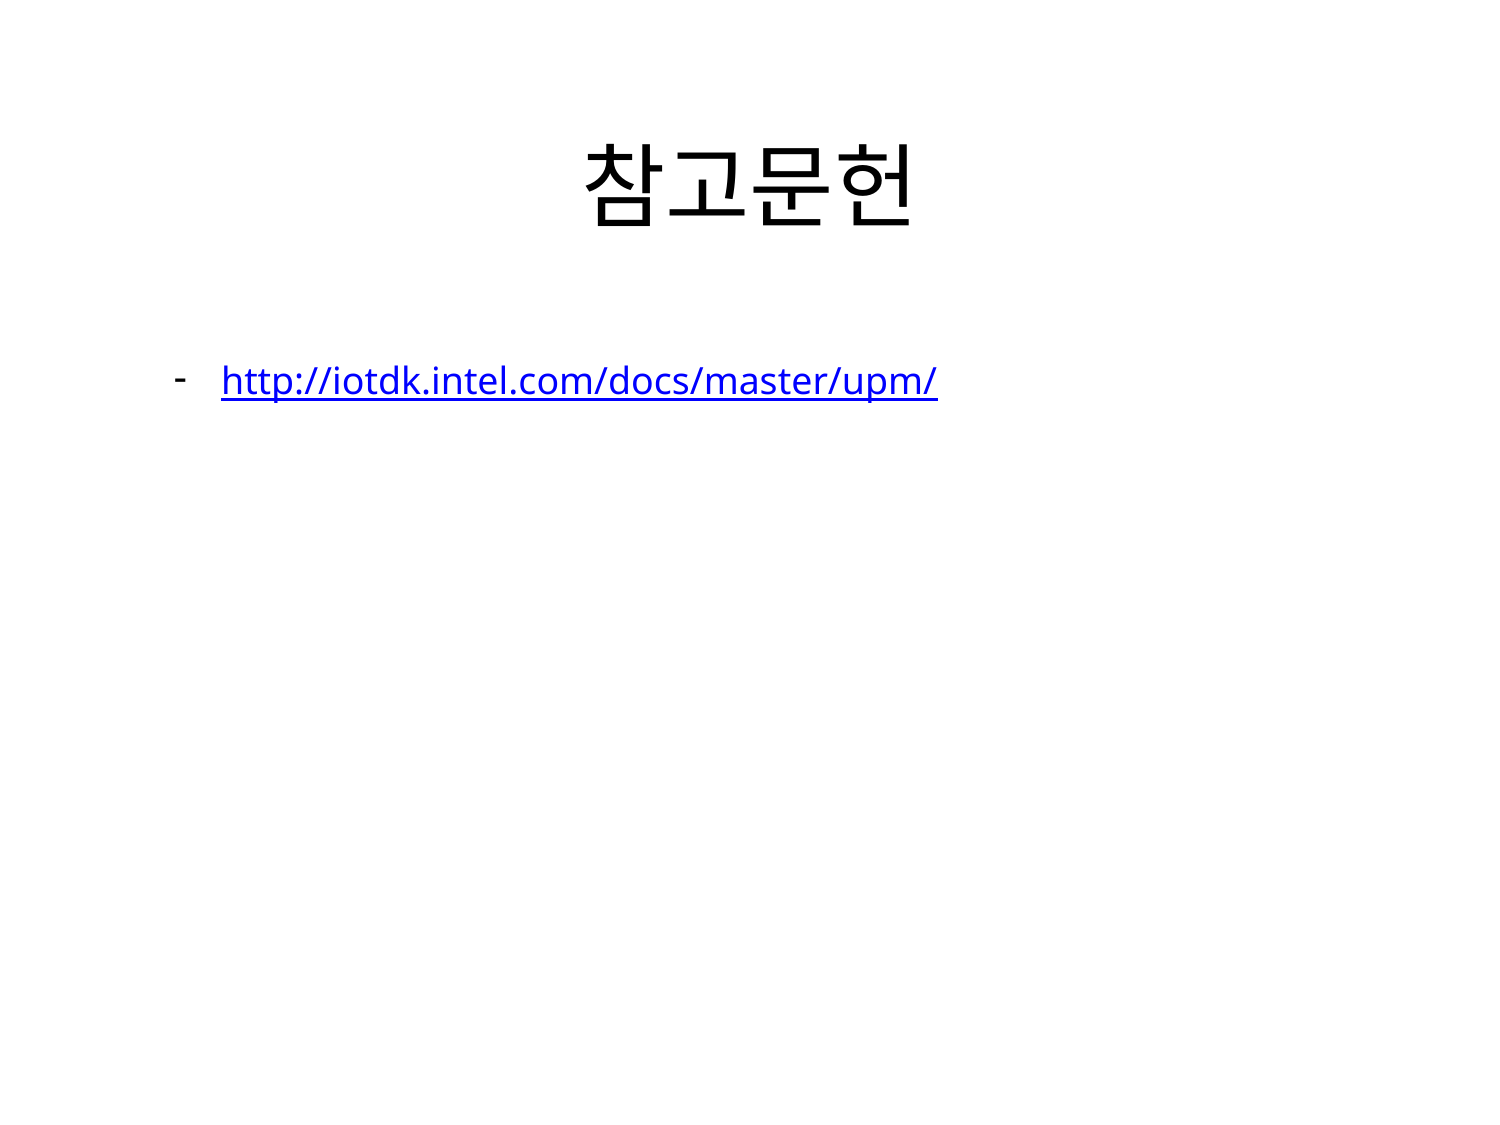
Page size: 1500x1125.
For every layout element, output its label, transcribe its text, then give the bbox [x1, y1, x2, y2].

text_box http://iotdk.intel.com/docs/master/upm/ [159, 349, 1210, 416]
title 참고문헌 [75, 90, 1425, 278]
